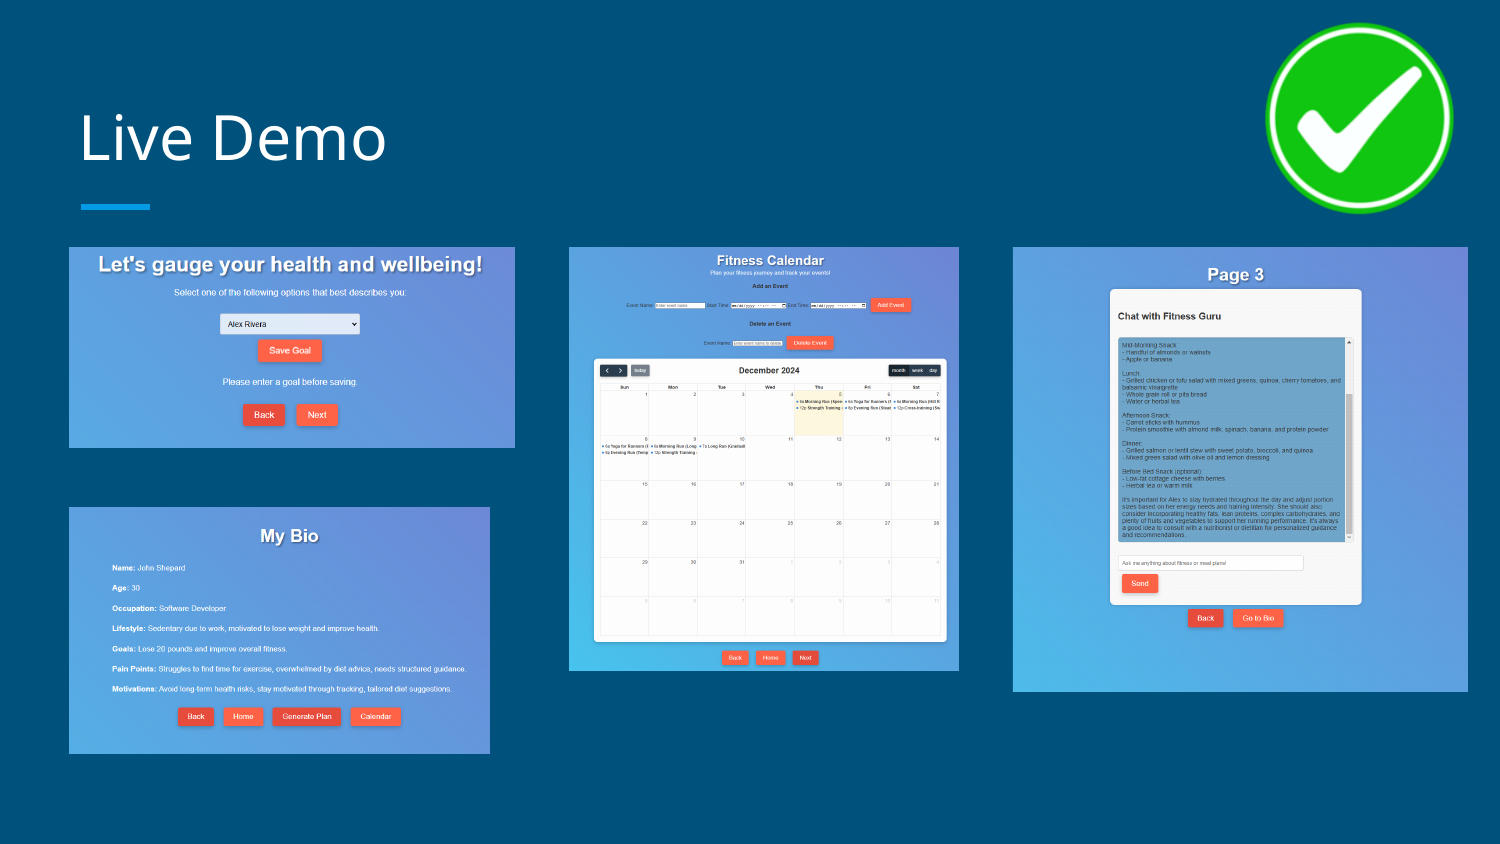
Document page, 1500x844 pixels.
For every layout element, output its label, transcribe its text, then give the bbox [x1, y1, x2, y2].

picture [70, 248, 514, 447]
picture [1013, 248, 1467, 691]
picture [570, 248, 958, 670]
picture [70, 508, 489, 753]
title Live Demo [63, 75, 1176, 188]
picture [1266, 23, 1453, 214]
